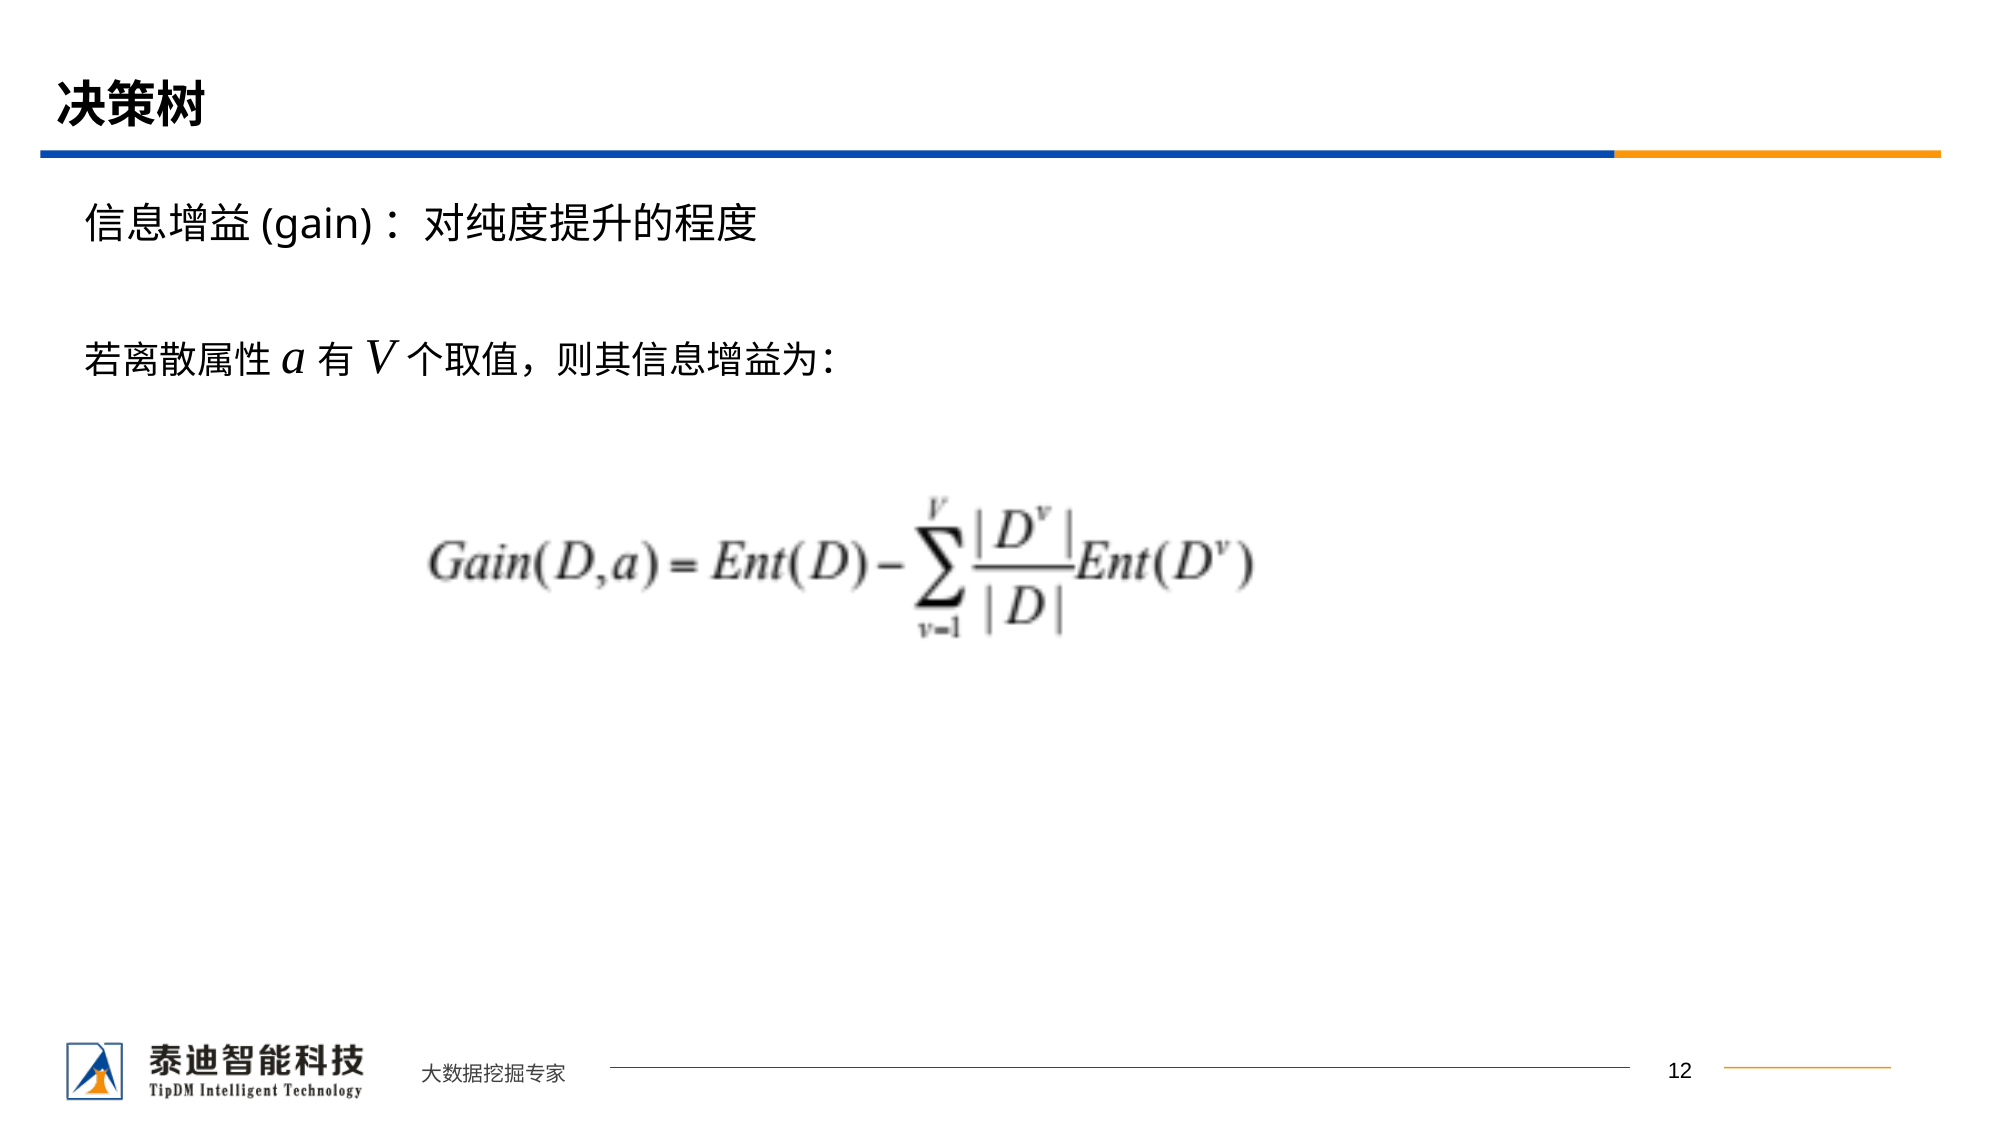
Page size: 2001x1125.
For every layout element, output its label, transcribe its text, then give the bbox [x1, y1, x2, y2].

title 决策树 [41, 58, 1842, 146]
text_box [422, 480, 1256, 642]
picture [62, 1028, 368, 1107]
list 若离散属性a有V个取值，则其信息增益为： [69, 285, 1892, 441]
list 信息增益(gain)：对纯度提升的程度 [69, 186, 1892, 257]
